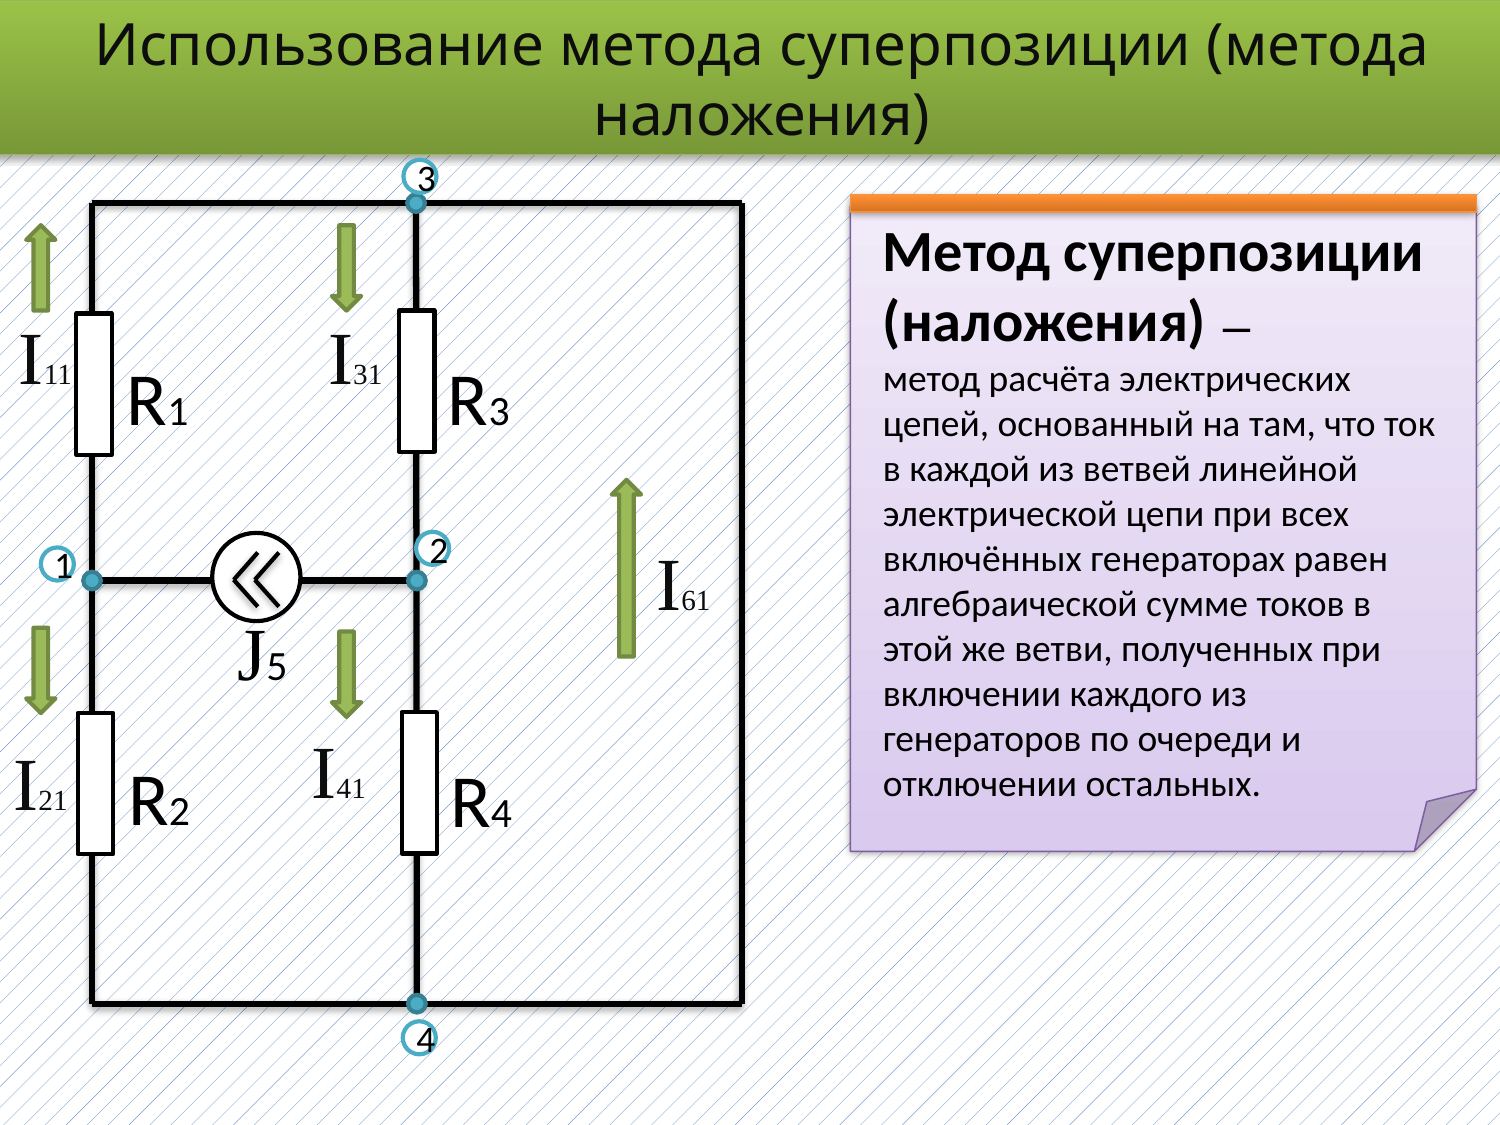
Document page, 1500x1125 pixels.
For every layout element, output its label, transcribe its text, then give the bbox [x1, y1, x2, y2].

text_box [397, 308, 410, 454]
text_box [24, 223, 58, 302]
text_box [850, 194, 1477, 213]
text_box R2 [113, 742, 206, 848]
text_box I21 [0, 727, 83, 833]
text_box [418, 992, 422, 1003]
text_box [400, 710, 410, 856]
text_box 4 [400, 1019, 438, 1057]
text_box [284, 581, 291, 597]
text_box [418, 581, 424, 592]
text_box = [406, 204, 415, 214]
text_box Использование метода суперпозиции (метода наложения) [0, 0, 1500, 155]
text_box I41 [296, 715, 382, 821]
text_box 3 [401, 157, 439, 195]
text_box R4 [435, 745, 528, 850]
text_box [609, 477, 644, 659]
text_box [228, 556, 284, 603]
text_box R3 [432, 343, 525, 449]
text_box [210, 530, 303, 579]
text_box 2 [423, 529, 452, 567]
text_box [24, 625, 58, 716]
text_box [329, 629, 364, 715]
text_box [423, 308, 437, 454]
text_box R1 [112, 343, 204, 449]
text_box [405, 193, 427, 202]
text_box [74, 408, 87, 457]
text_box I31 [313, 302, 398, 408]
text_box [96, 570, 103, 579]
text_box [211, 588, 223, 608]
text_box Метод суперпозиции (наложения) — метод расчёта электрических цепей, основанный на там, что ток в каждой из ветвей линейной электрической цепи при всех включённых генераторах равен алгебраической сумме токов в этой же ветви, полученных при включении каждого из генераторов по очереди и отключении остальных. [868, 220, 1459, 811]
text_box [411, 993, 415, 1003]
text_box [221, 581, 226, 597]
text_box [76, 711, 87, 856]
text_box [81, 570, 87, 591]
text_box [423, 710, 439, 856]
text_box [288, 588, 302, 597]
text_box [93, 581, 99, 588]
text_box 1 [38, 545, 76, 583]
text_box J5 [222, 597, 303, 703]
text_box [96, 311, 114, 457]
text_box [1459, 218, 1478, 808]
text_box [96, 711, 115, 856]
text_box [329, 223, 364, 302]
text_box I11 [4, 302, 87, 408]
text_box = [418, 204, 427, 214]
text_box [423, 571, 428, 588]
text_box I61 [641, 528, 726, 634]
text_box [423, 994, 428, 1002]
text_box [406, 1004, 428, 1011]
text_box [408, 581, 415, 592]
text_box [849, 218, 1456, 853]
